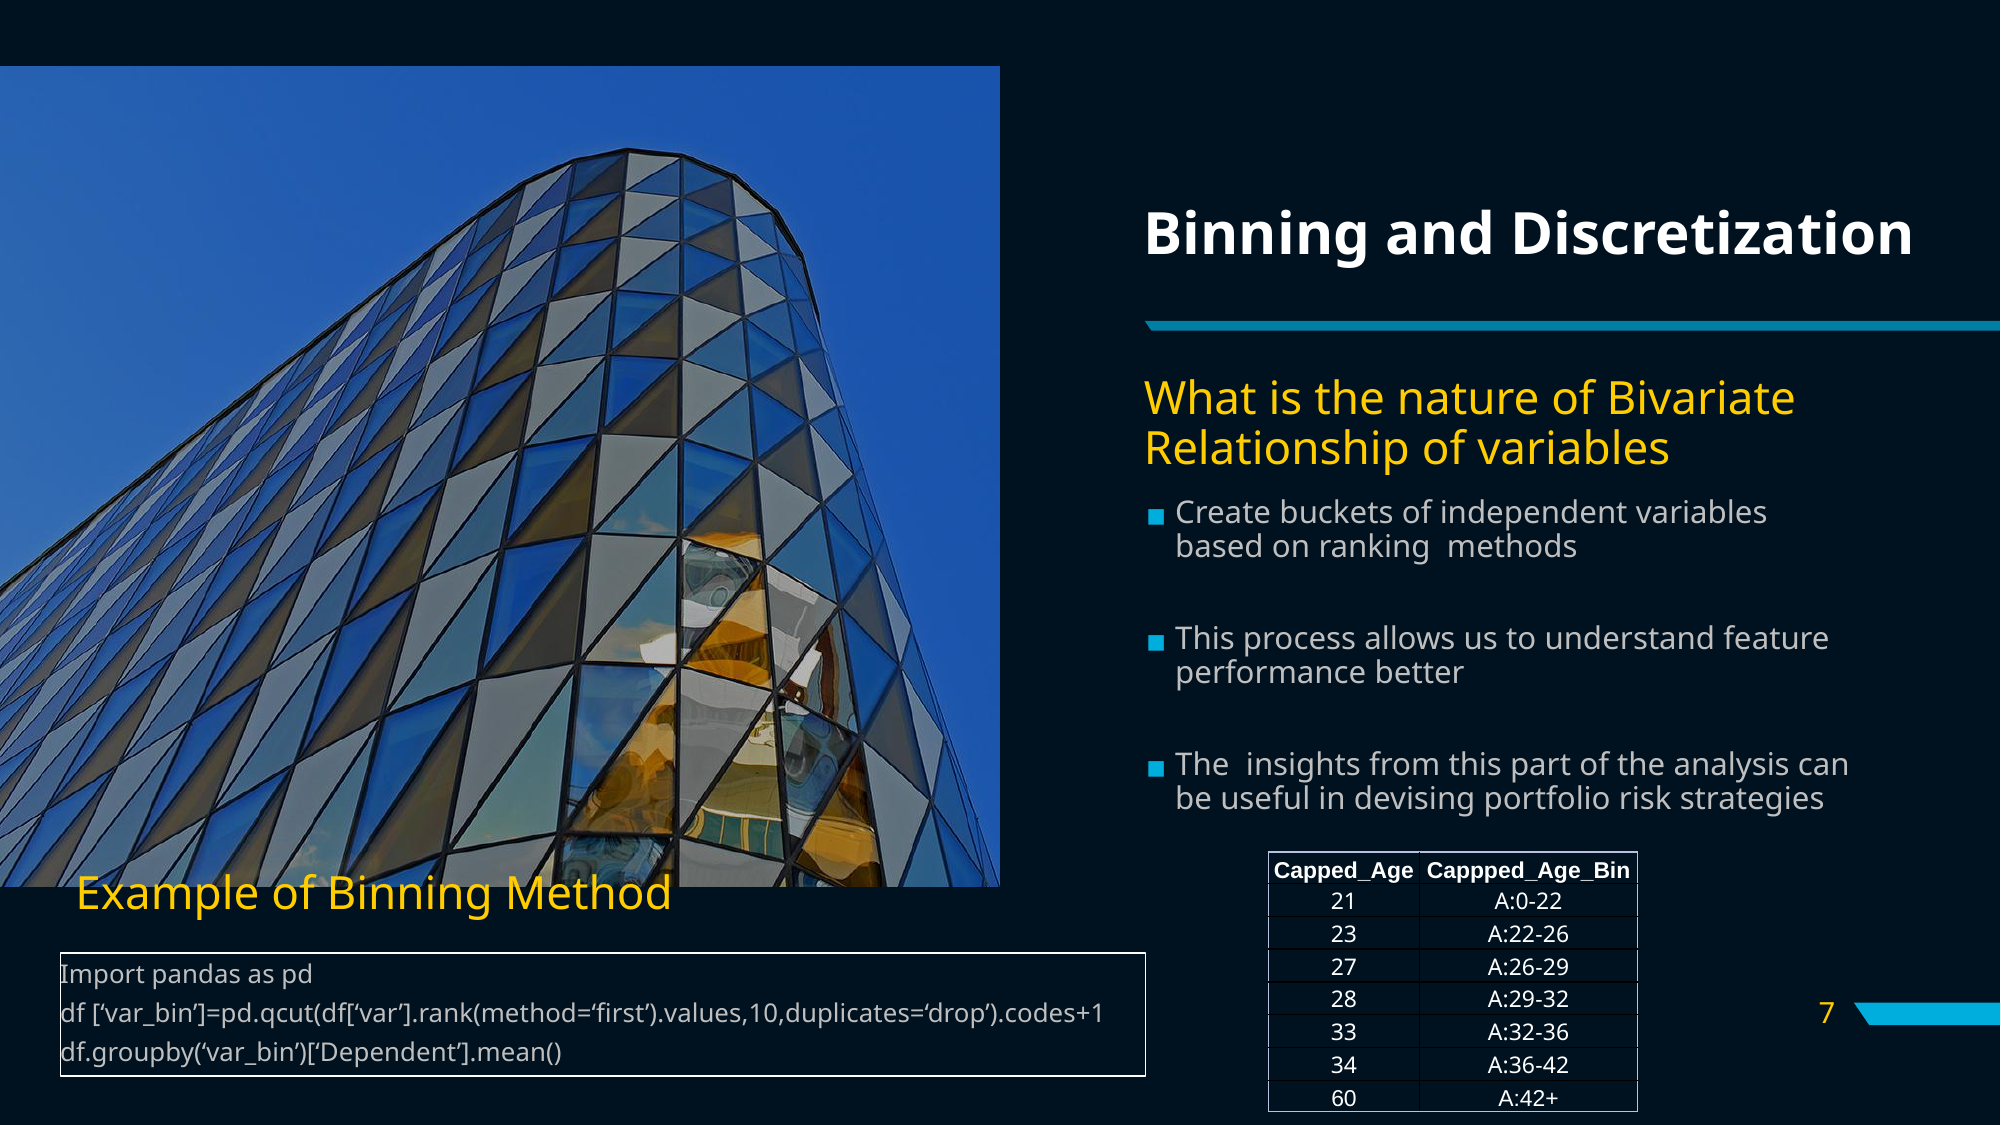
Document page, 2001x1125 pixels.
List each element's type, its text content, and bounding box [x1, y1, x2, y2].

table_cell 23 [1269, 917, 1419, 948]
slide_number ‹#› [1760, 984, 1851, 1045]
list Create buckets of independent variables based on ranking methods This process allows us to understand feature performance better The insights from this part of the analysis can be useful in devising portfolio risk strategies [1145, 488, 1871, 835]
table_cell 28 [1269, 983, 1419, 1014]
table_cell A:0-22 [1420, 884, 1637, 916]
text_box Import pandas as pd df [‘var_bin’]=pd.qcut(df[‘var’].rank(method=‘first’).values,10,duplicates=‘drop’).codes+1 df.groupby(‘var_bin’)[‘Dependent’].mean() [60, 953, 1146, 1076]
text_box Example of Binning Method [60, 894, 786, 933]
table_cell 34 [1269, 1048, 1419, 1080]
table_cell A:32-36 [1420, 1015, 1637, 1047]
table_header Cappped_Age_Bin [1420, 853, 1637, 883]
table_cell 21 [1269, 884, 1419, 916]
table_cell A:22-26 [1420, 917, 1637, 948]
picture [0, 66, 1001, 888]
table_cell 27 [1269, 950, 1419, 981]
table_cell A:26-29 [1420, 950, 1637, 981]
table_header Capped_Age [1269, 853, 1419, 883]
table_cell A:29-32 [1420, 983, 1637, 1014]
table_cell 33 [1269, 1015, 1419, 1047]
table_cell A:42+ [1420, 1081, 1637, 1111]
table_cell 60 [1269, 1081, 1419, 1111]
table_cell A:36-42 [1420, 1048, 1637, 1080]
list What is the nature of Bivariate Relationship of variables [1128, 367, 1855, 491]
title Binning and Discretization [1128, 171, 1959, 300]
